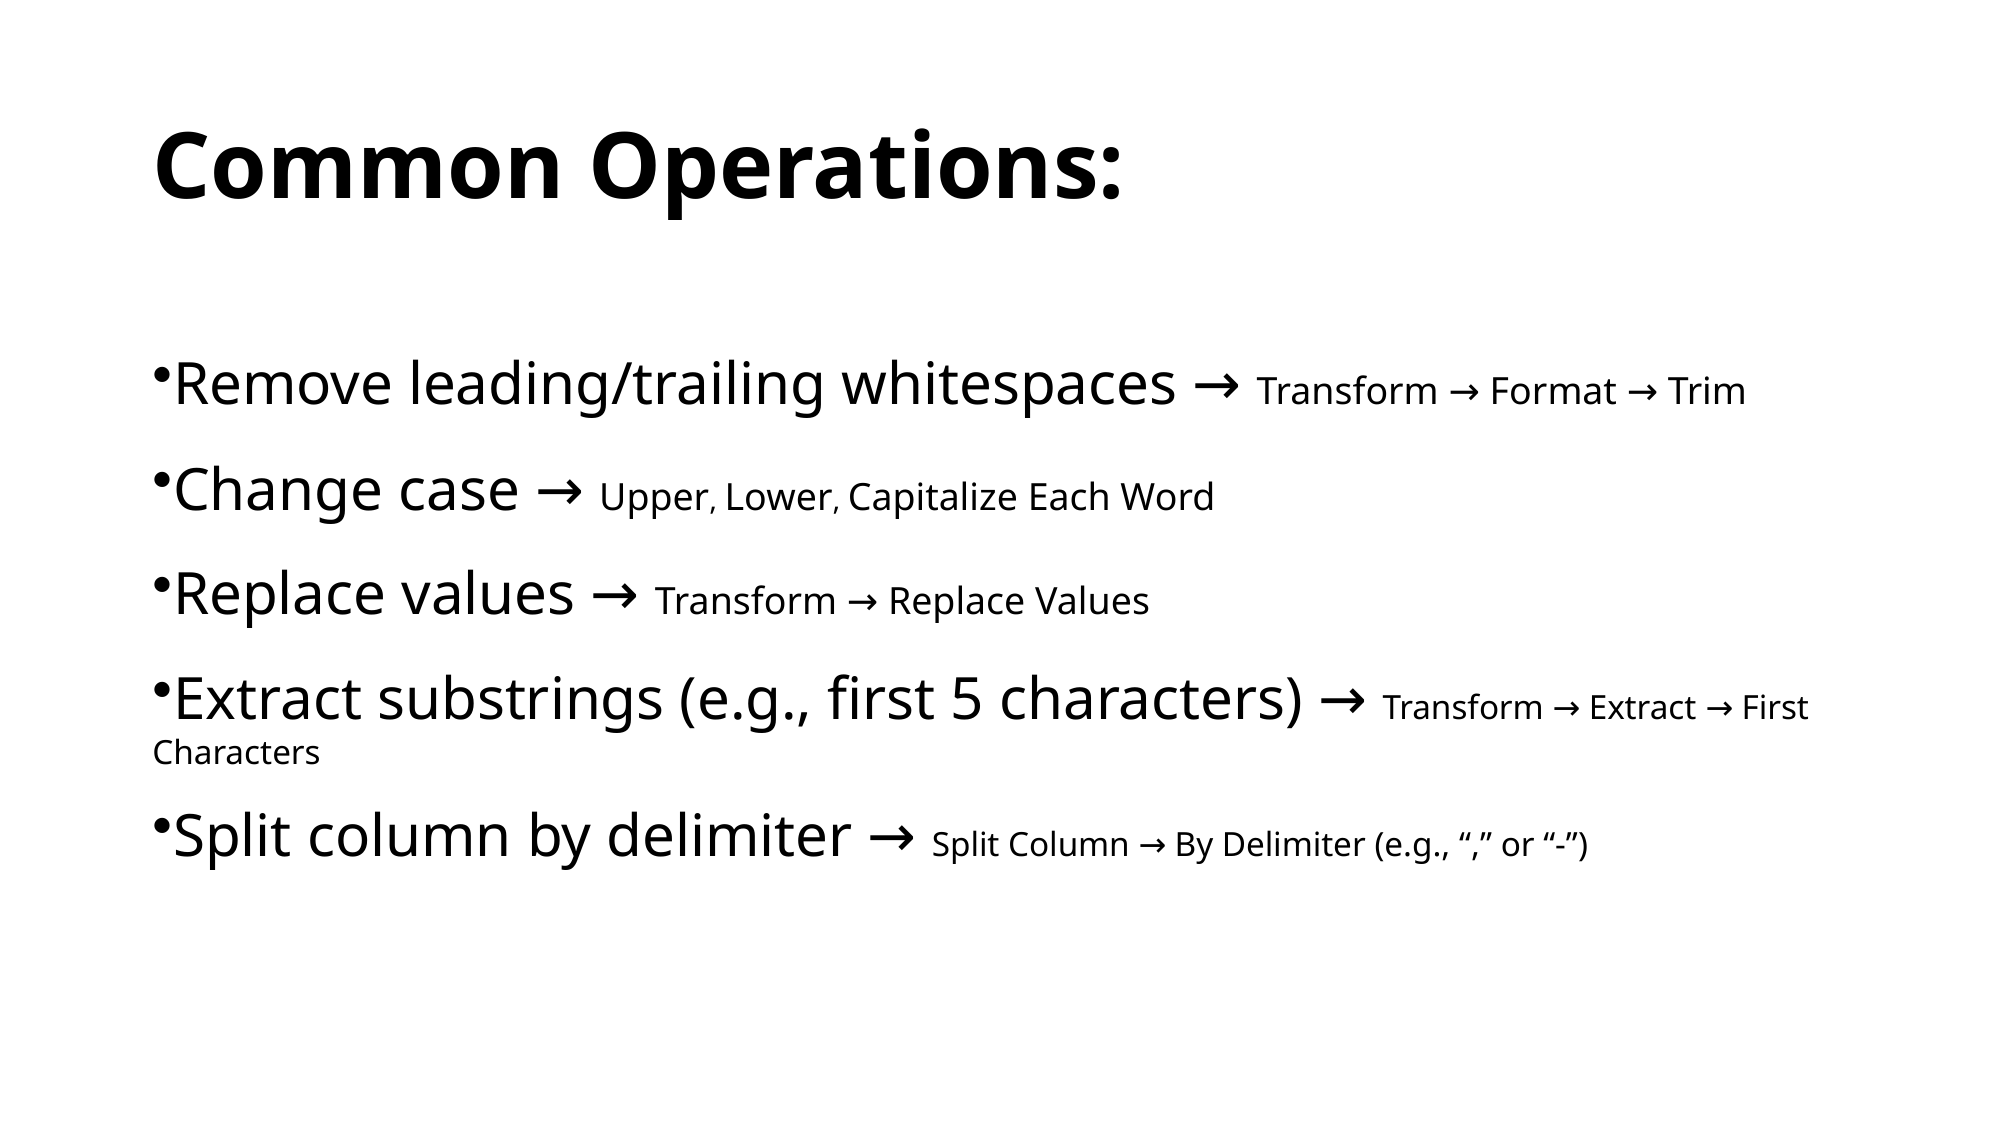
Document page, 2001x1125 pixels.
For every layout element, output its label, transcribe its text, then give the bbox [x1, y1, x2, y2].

title Common Operations: [137, 59, 1863, 278]
list Remove leading/trailing whitespaces → Transform → Format → Trim Change case → Upper, Lower, Capitalize Each Word Replace values → Transform → Replace Values Extract substrings (e.g., first 5 characters) → Transform → Extract → First Characters Split column by delimiter → Split Column → By Delimiter (e.g., “,” or “-”) [137, 315, 1884, 969]
